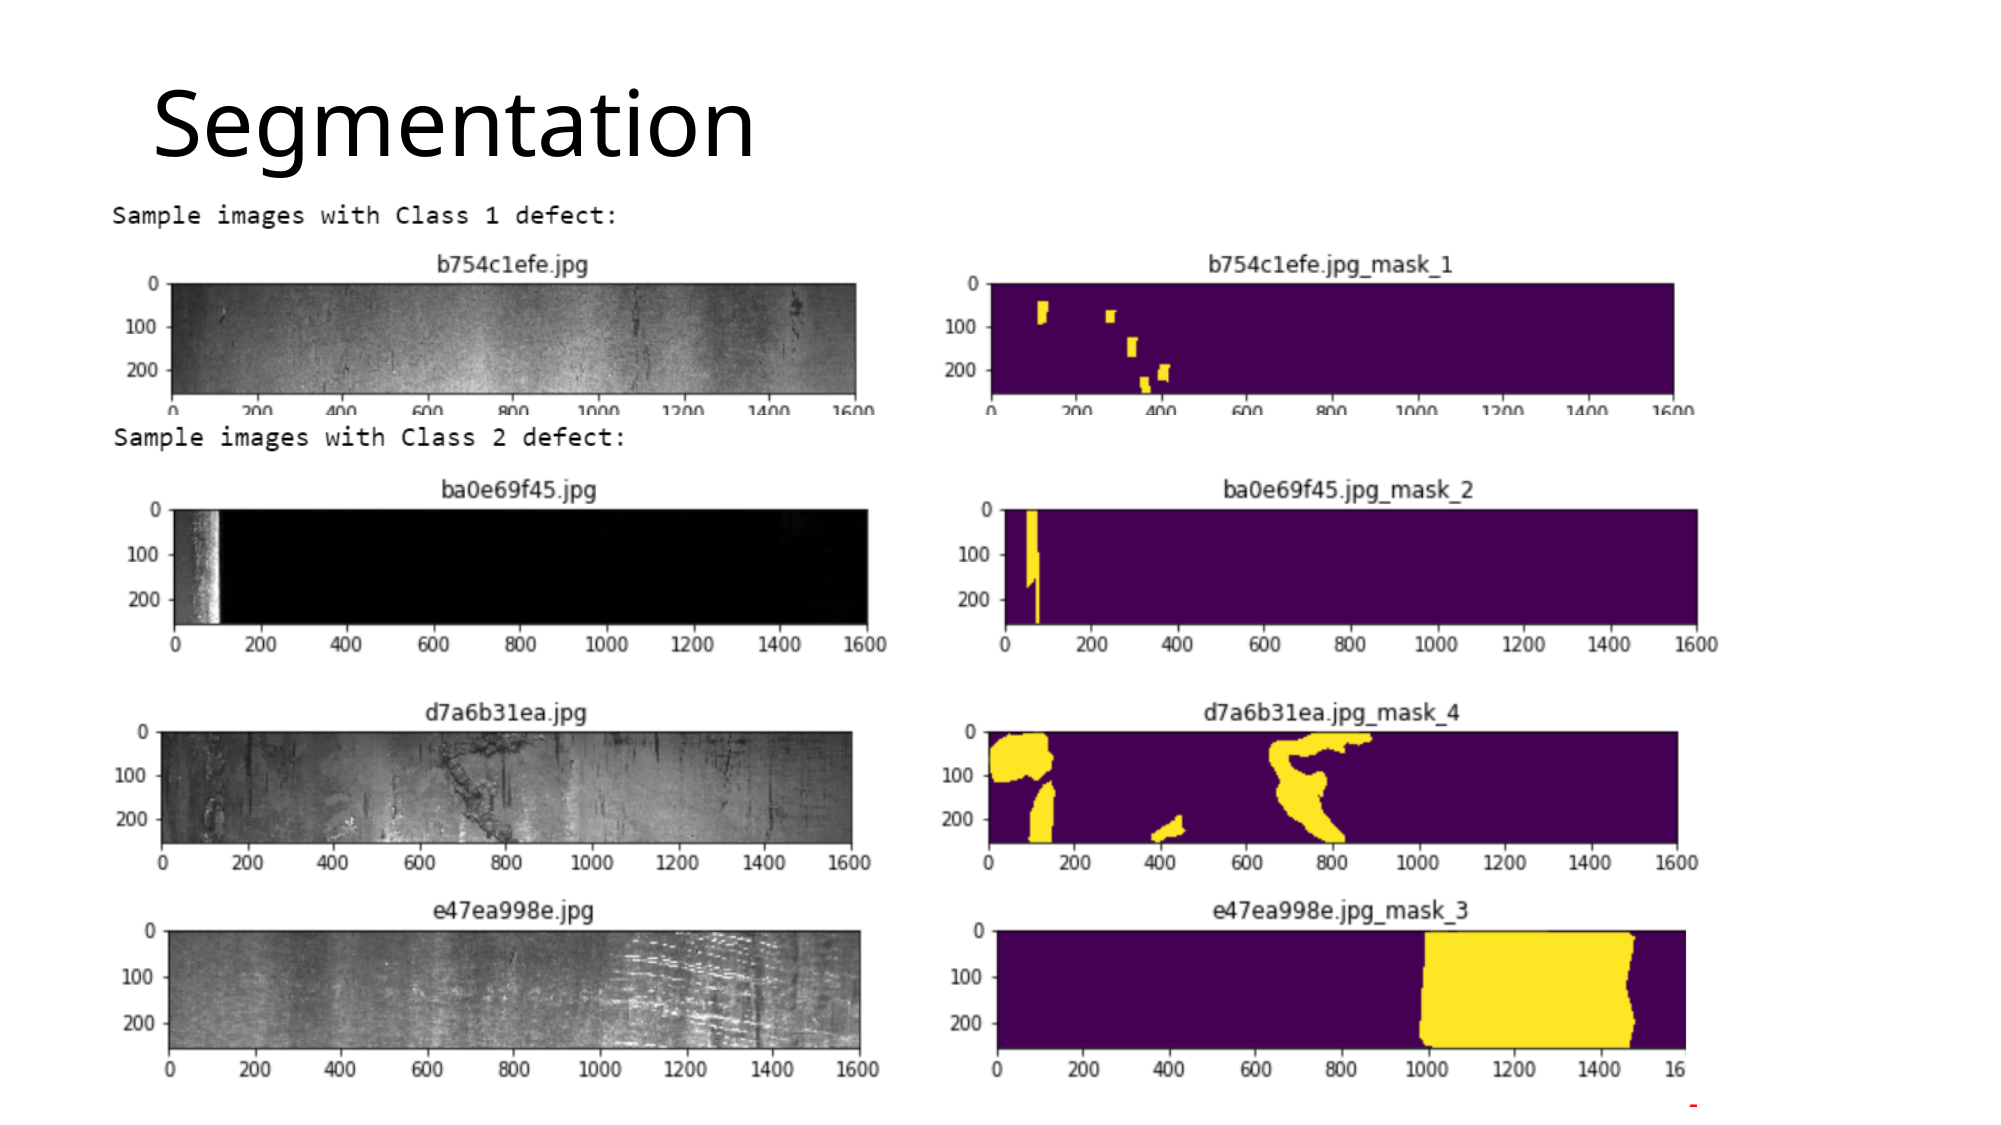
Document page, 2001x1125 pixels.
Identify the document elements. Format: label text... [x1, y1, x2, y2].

picture [94, 194, 1726, 678]
picture [94, 686, 1726, 1107]
title Segmentation [137, 59, 1863, 195]
